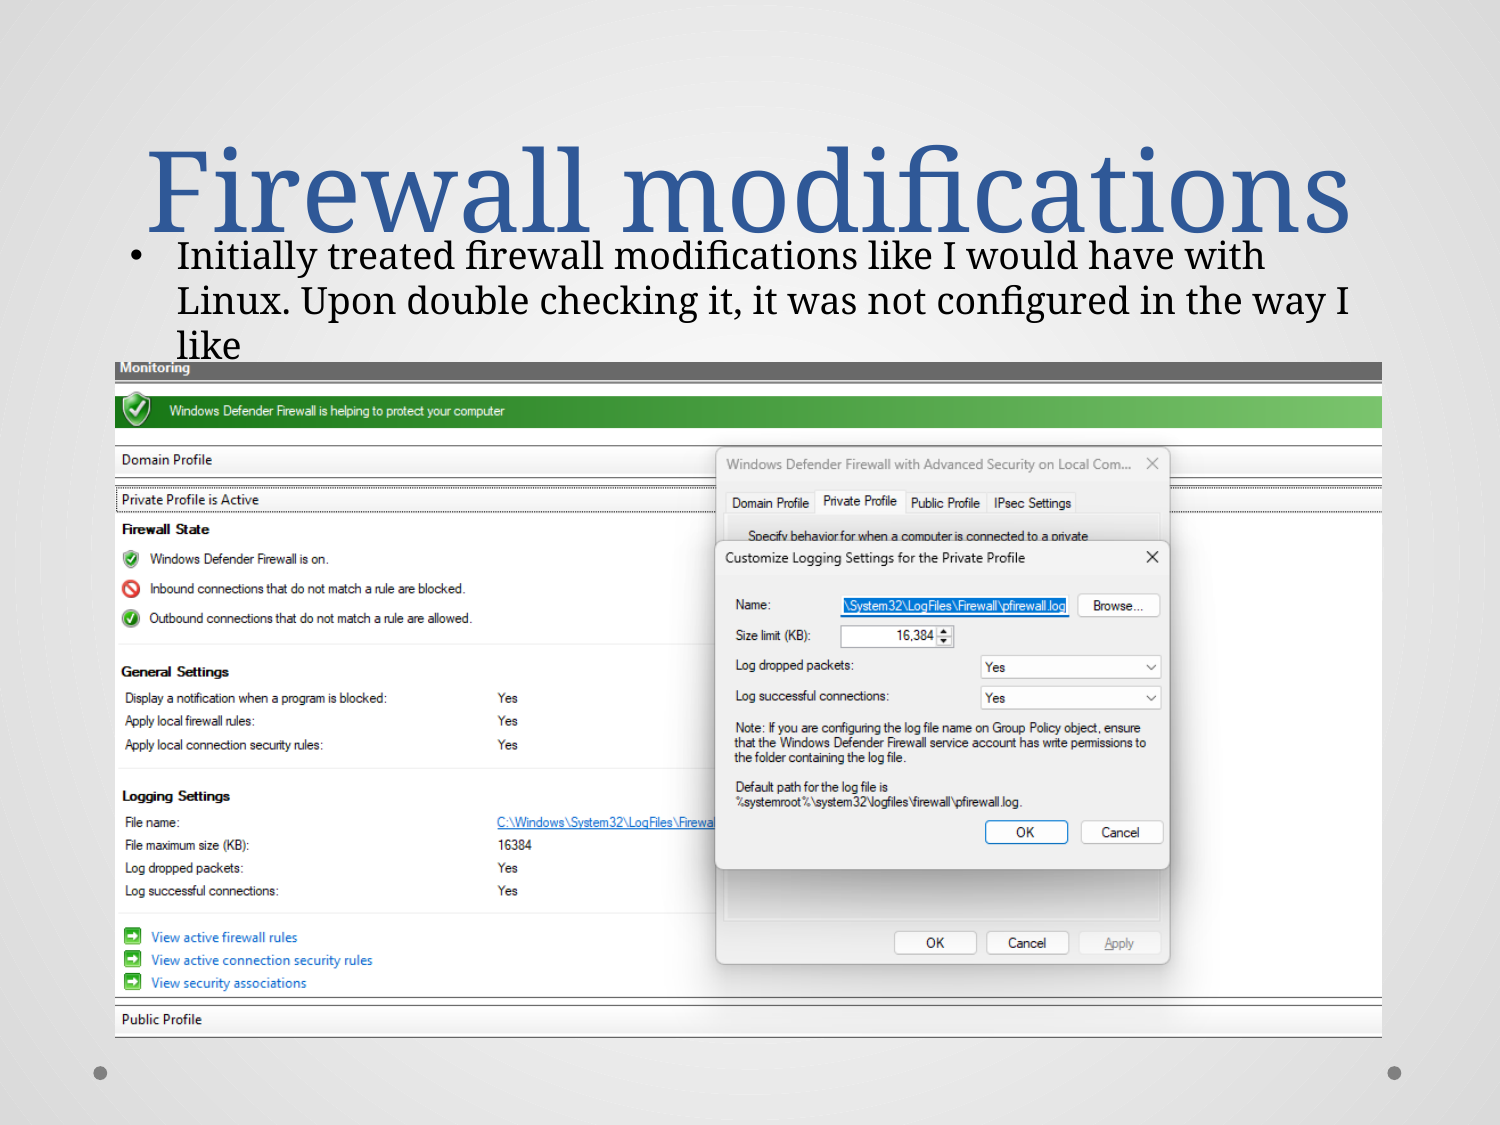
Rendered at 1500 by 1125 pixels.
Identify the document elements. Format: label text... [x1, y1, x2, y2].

text_box Initially treated firewall modifications like I would have with Linux. Upon double checking it, it was not configured in the way I like [115, 224, 1382, 361]
picture [114, 362, 1382, 1038]
title Firewall modifications [75, 0, 1425, 263]
